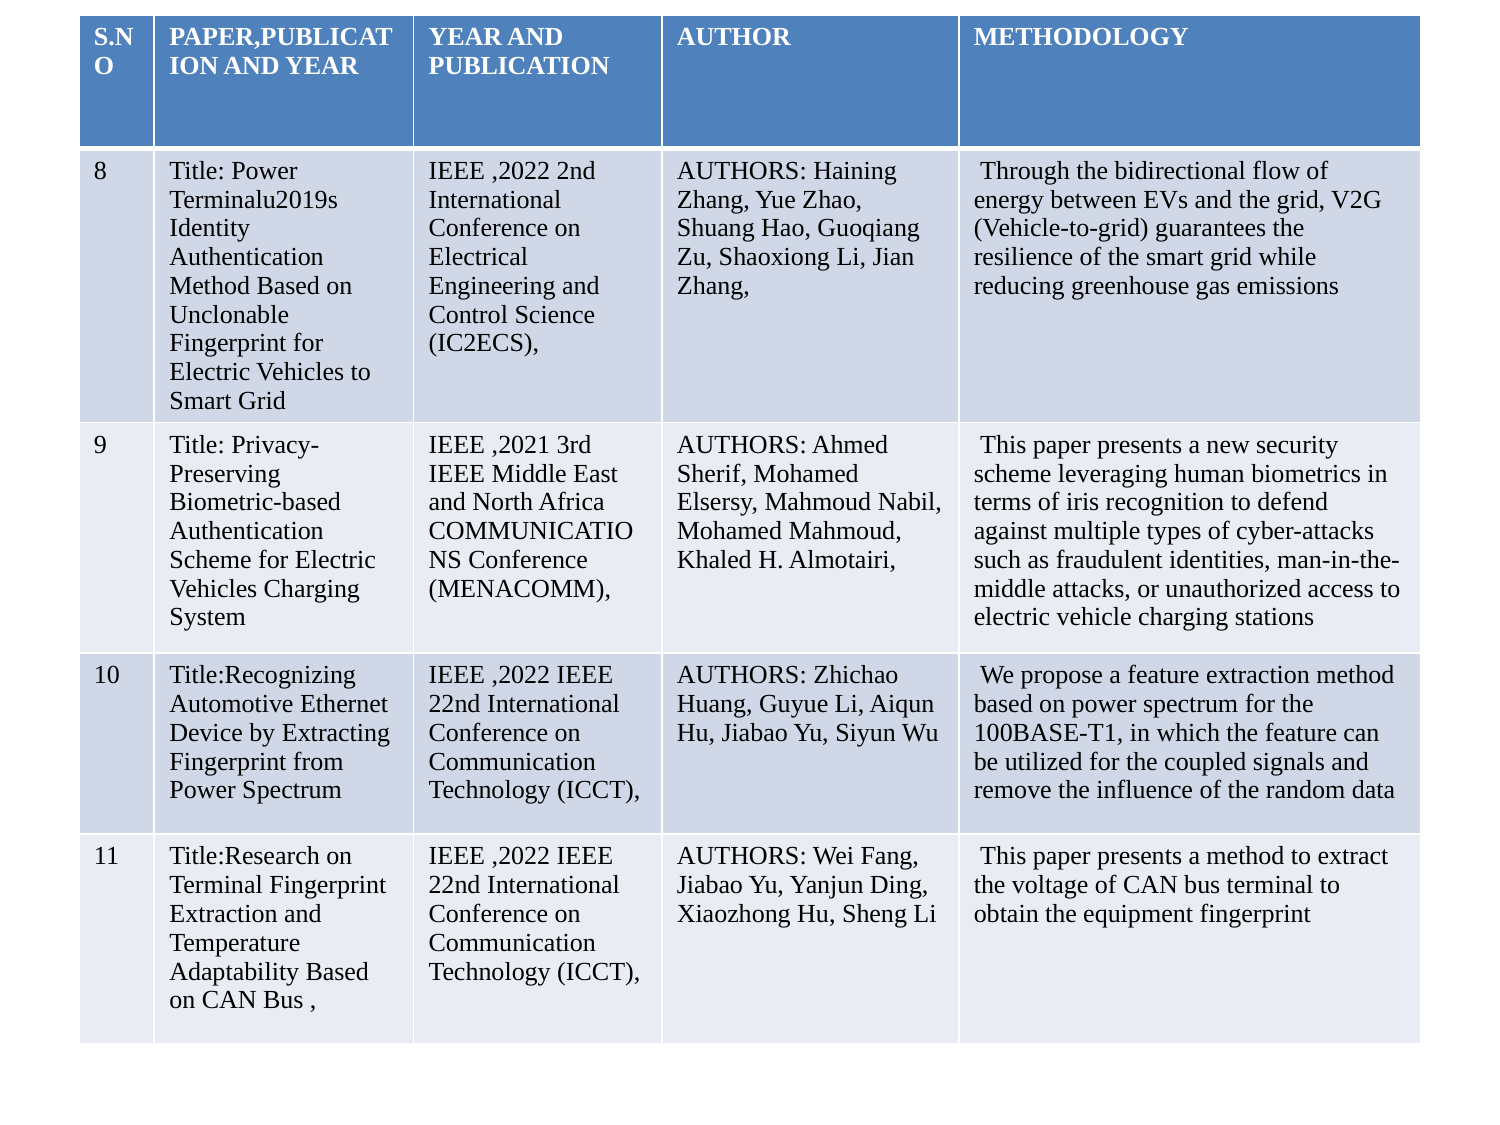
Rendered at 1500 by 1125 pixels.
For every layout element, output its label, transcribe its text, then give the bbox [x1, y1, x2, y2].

table_header S.NO [80, 16, 153, 146]
table_cell This paper presents a method to extract the voltage of CAN bus terminal to obtain the equipment fingerprint [960, 835, 1420, 1043]
table_cell IEEE ,2021 3rd IEEE Middle East and North Africa COMMUNICATIONS Conference (MENACOMM), [414, 423, 661, 652]
table_cell IEEE ,2022 2nd International Conference on Electrical Engineering and Control Science (IC2ECS), [414, 151, 661, 422]
table_cell 11 [80, 835, 153, 1043]
table_cell This paper presents a new security scheme leveraging human biometrics in terms of iris recognition to defend against multiple types of cyber-attacks such as fraudulent identities, man-in-the-middle attacks, or unauthorized access to electric vehicle charging stations [960, 423, 1420, 652]
table_cell 9 [80, 423, 153, 652]
table_cell AUTHORS: Wei Fang, Jiabao Yu, Yanjun Ding, Xiaozhong Hu, Sheng Li [663, 835, 958, 1043]
table_cell Title:Recognizing Automotive Ethernet Device by Extracting Fingerprint from Power Spectrum [155, 654, 413, 833]
table_cell AUTHORS: Ahmed Sherif, Mohamed Elsersy, Mahmoud Nabil, Mohamed Mahmoud, Khaled H. Almotairi, [663, 423, 958, 652]
table_cell AUTHORS: Zhichao Huang, Guyue Li, Aiqun Hu, Jiabao Yu, Siyun Wu [663, 654, 958, 833]
table_cell Title:Research on Terminal Fingerprint Extraction and Temperature Adaptability Based on CAN Bus , [155, 835, 413, 1043]
table_header AUTHOR [663, 16, 958, 146]
table_header METHODOLOGY [960, 16, 1420, 146]
table_header YEAR AND PUBLICATION [414, 16, 661, 146]
table_cell Through the bidirectional flow of energy between EVs and the grid, V2G (Vehicle-to-grid) guarantees the resilience of the smart grid while reducing greenhouse gas emissions [960, 151, 1420, 422]
table_header PAPER,PUBLICATION AND YEAR [155, 16, 413, 146]
table_cell We propose a feature extraction method based on power spectrum for the 100BASE-T1, in which the feature can be utilized for the coupled signals and remove the influence of the random data [960, 654, 1420, 833]
table_cell IEEE ,2022 IEEE 22nd International Conference on Communication Technology (ICCT), [414, 654, 661, 833]
table_cell 10 [80, 654, 153, 833]
table_cell 8 [80, 151, 153, 422]
table_cell Title: Power Terminalu2019s Identity Authentication Method Based on Unclonable Fingerprint for Electric Vehicles to Smart Grid [155, 151, 413, 422]
table_cell IEEE ,2022 IEEE 22nd International Conference on Communication Technology (ICCT), [414, 835, 661, 1043]
table_cell Title: Privacy-Preserving Biometric-based Authentication Scheme for Electric Vehicles Charging System [155, 423, 413, 652]
table_cell AUTHORS: Haining Zhang, Yue Zhao, Shuang Hao, Guoqiang Zu, Shaoxiong Li, Jian Zhang, [663, 151, 958, 422]
